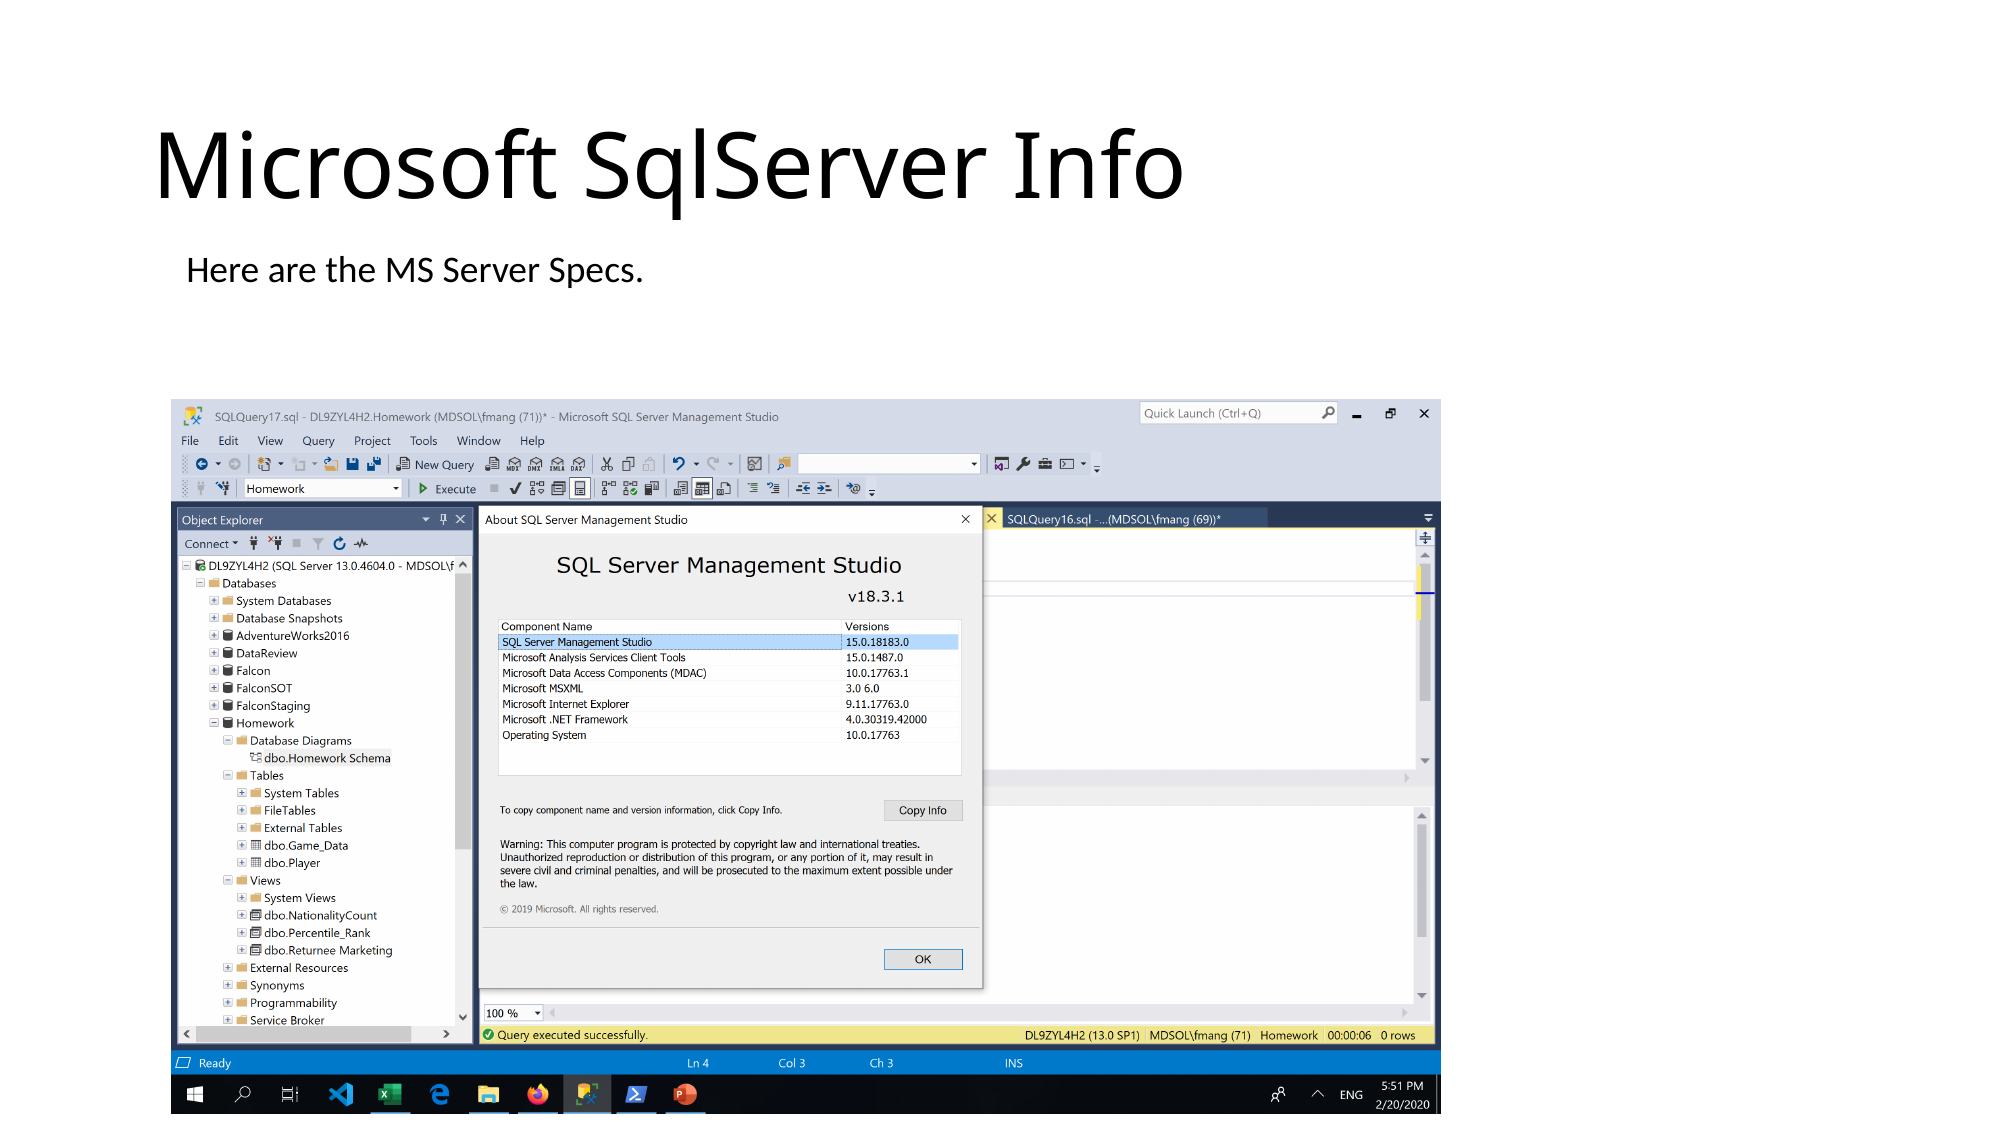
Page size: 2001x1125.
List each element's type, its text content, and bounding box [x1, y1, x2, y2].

text_box Here are the MS Server Specs. [171, 237, 1172, 297]
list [171, 399, 1441, 1114]
title Microsoft SqlServer Info [137, 59, 1863, 278]
